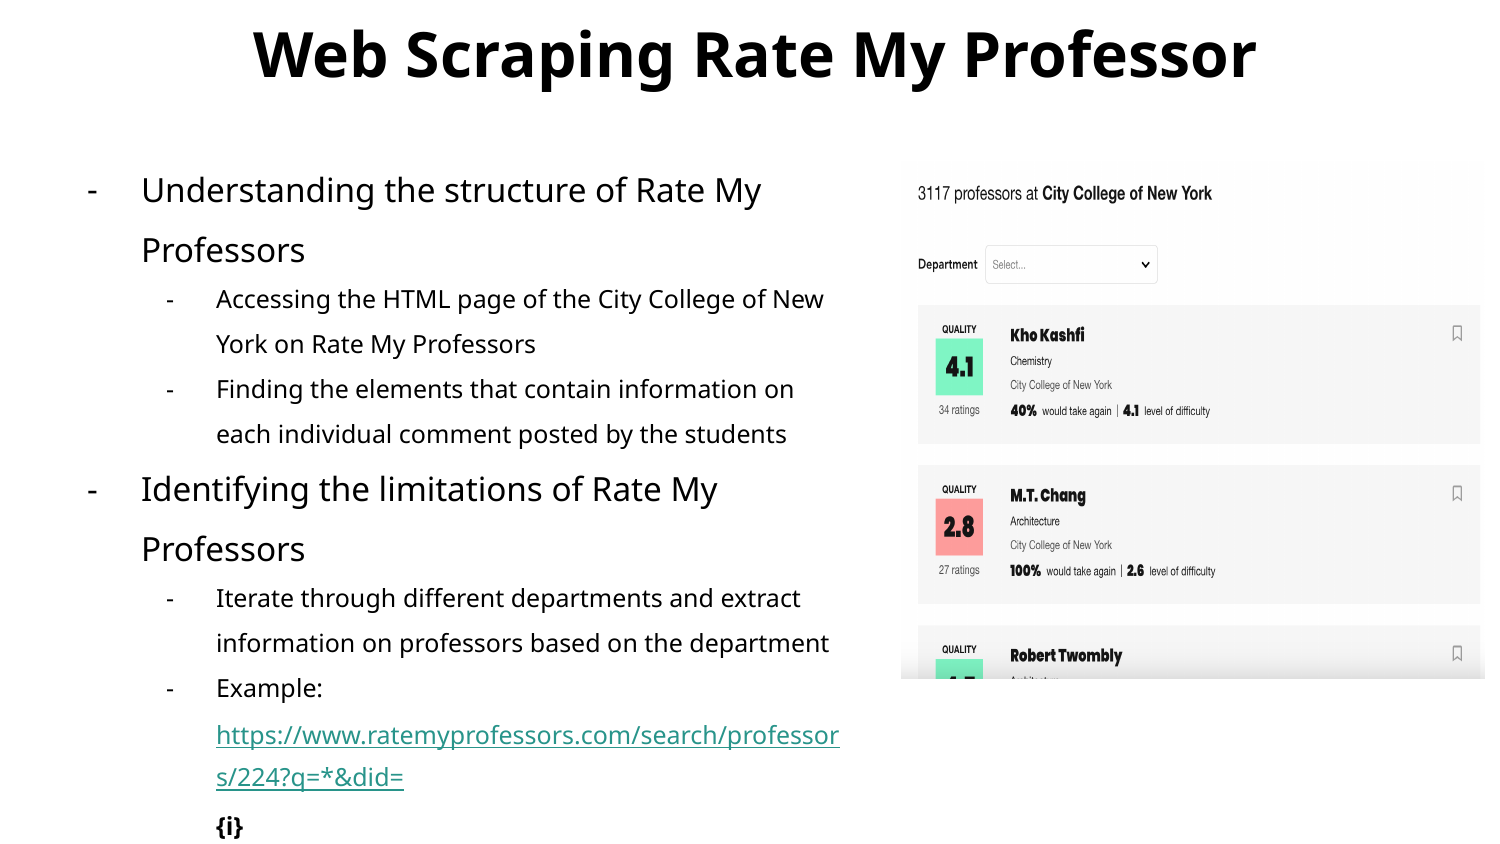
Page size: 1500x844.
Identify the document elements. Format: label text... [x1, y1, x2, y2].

list Understanding the structure of Rate My Professors Accessing the HTML page of the City College of New York on Rate My Professors Finding the elements that contain information on each individual comment posted by the students Identifying the limitations of Rate My Professors Iterate through different departments and extract information on professors based on the department Example: https://www.ratemyprofessors.com/search/professors/224?q=*&did={i} i is a constant that ranges from 1 to 50, using a loop, i iterate through each department and stores information on professors [51, 133, 867, 817]
title Web Scraping Rate My Professor [57, 0, 1456, 103]
picture [901, 161, 1485, 679]
